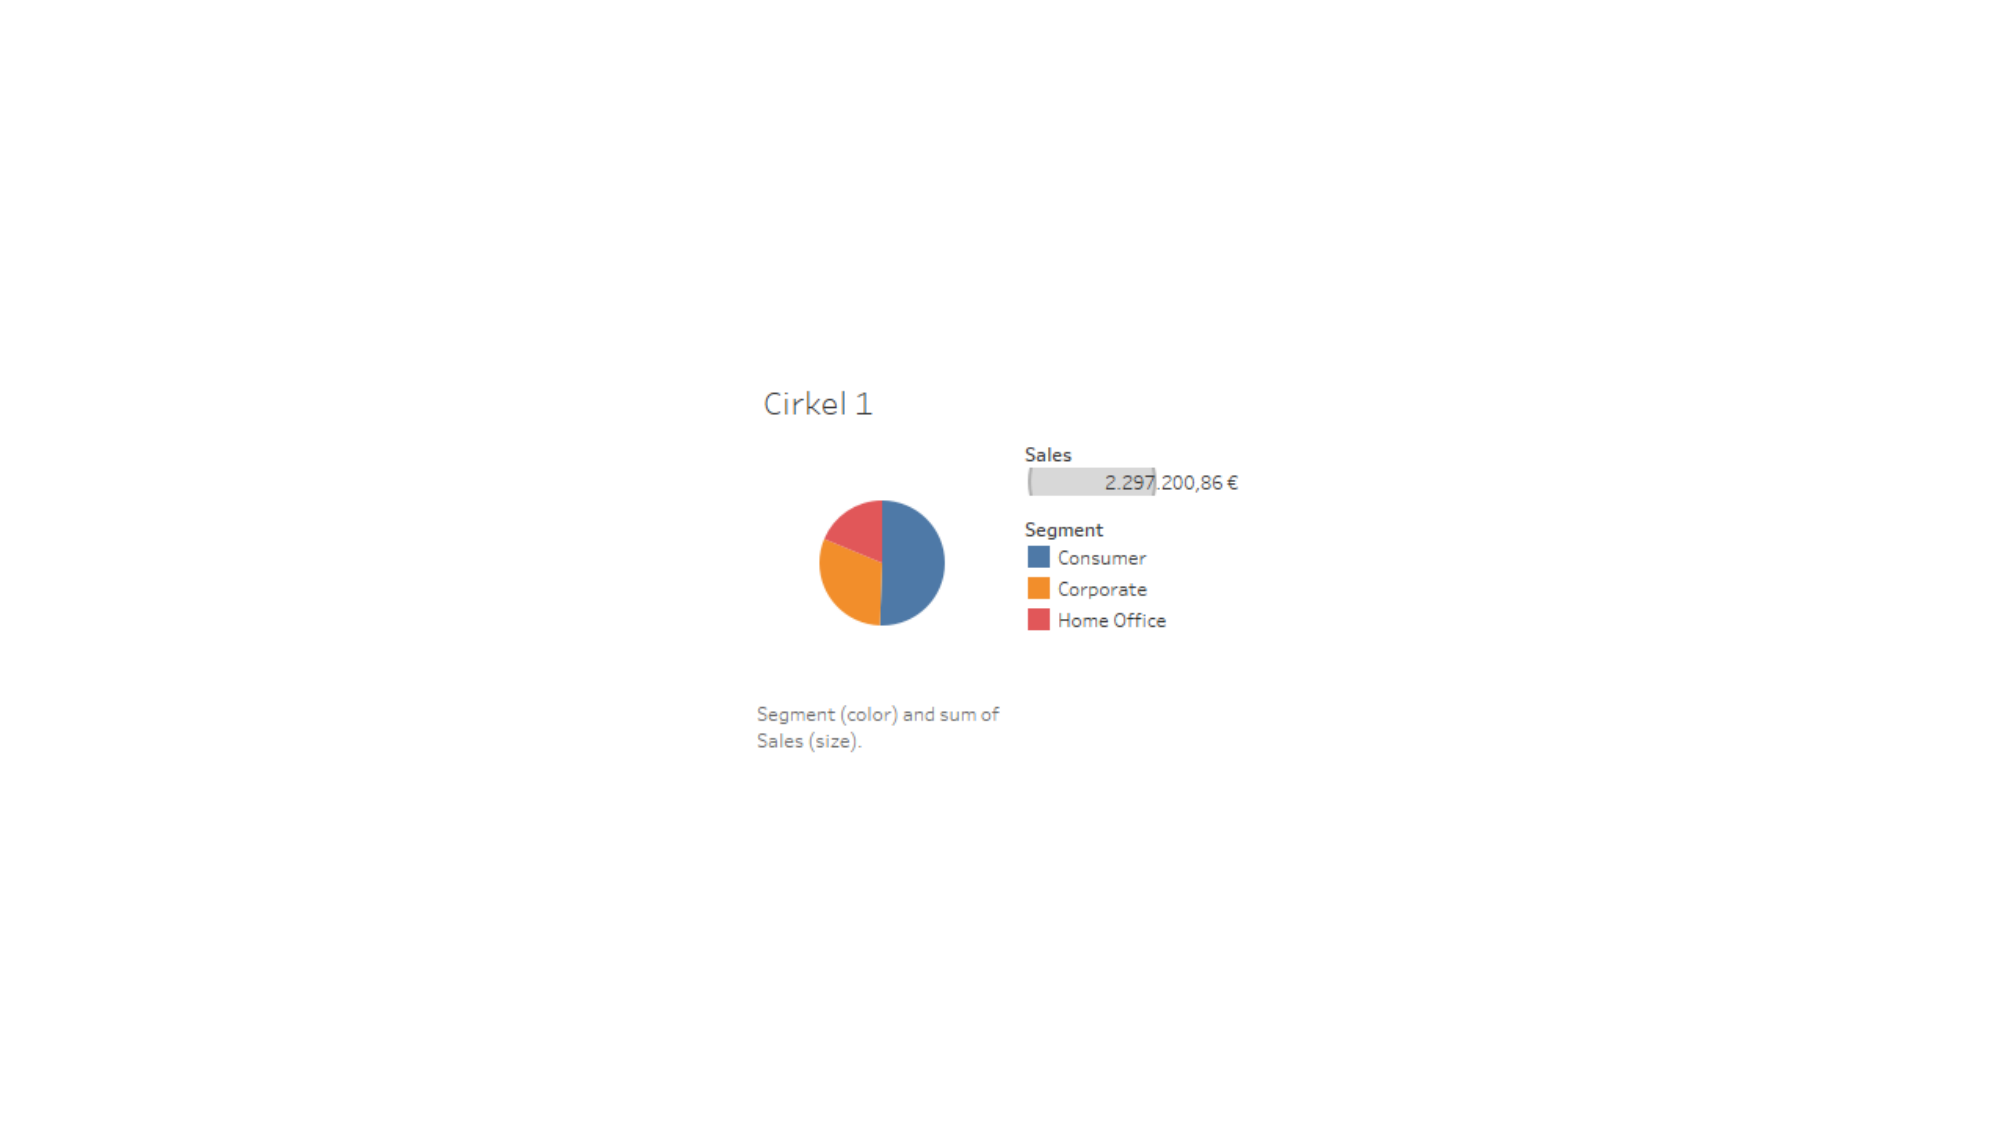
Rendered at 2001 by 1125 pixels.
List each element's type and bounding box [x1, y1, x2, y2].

picture [757, 371, 1243, 754]
